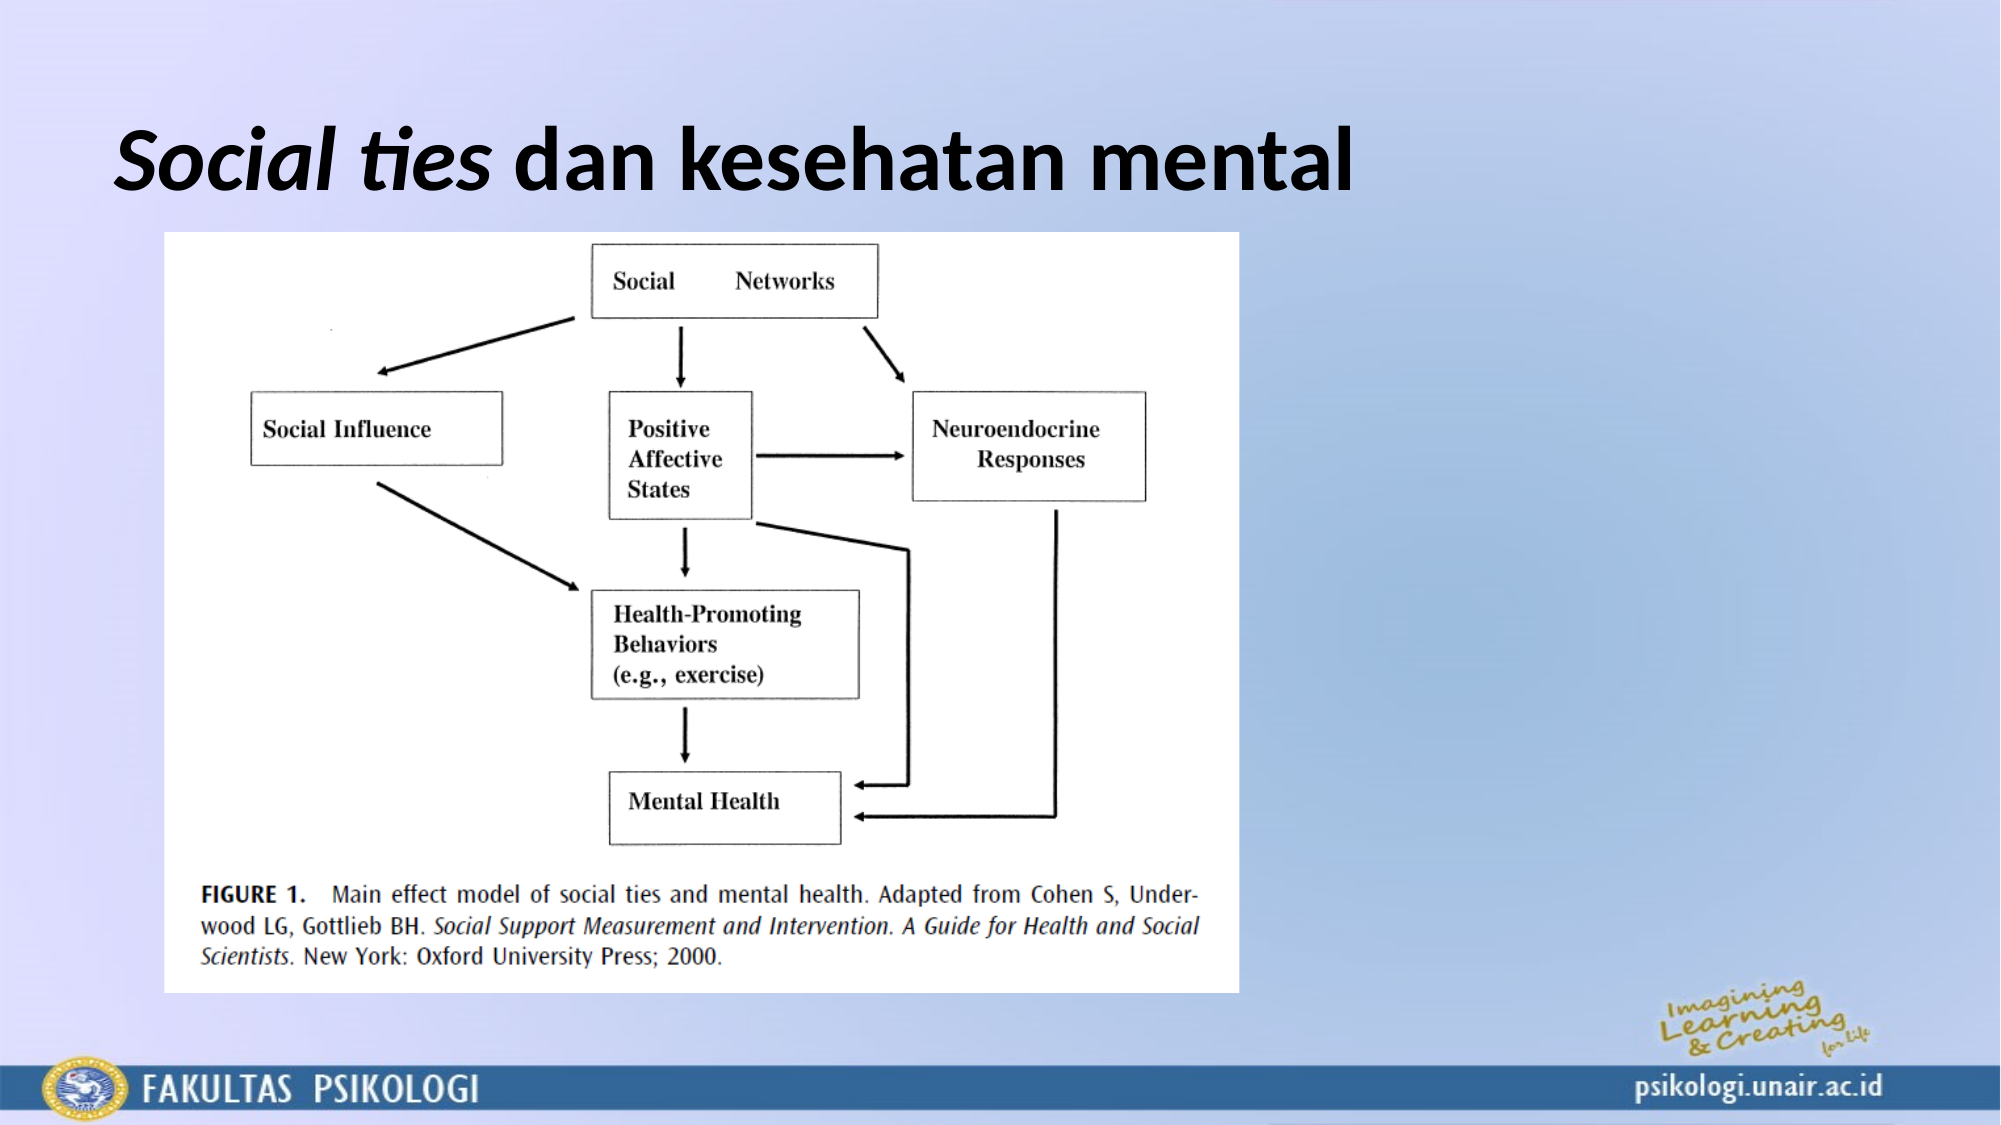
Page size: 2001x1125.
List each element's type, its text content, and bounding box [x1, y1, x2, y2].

title Social ties dan kesehatan mental [99, 75, 1900, 233]
picture [0, 0, 2001, 1125]
